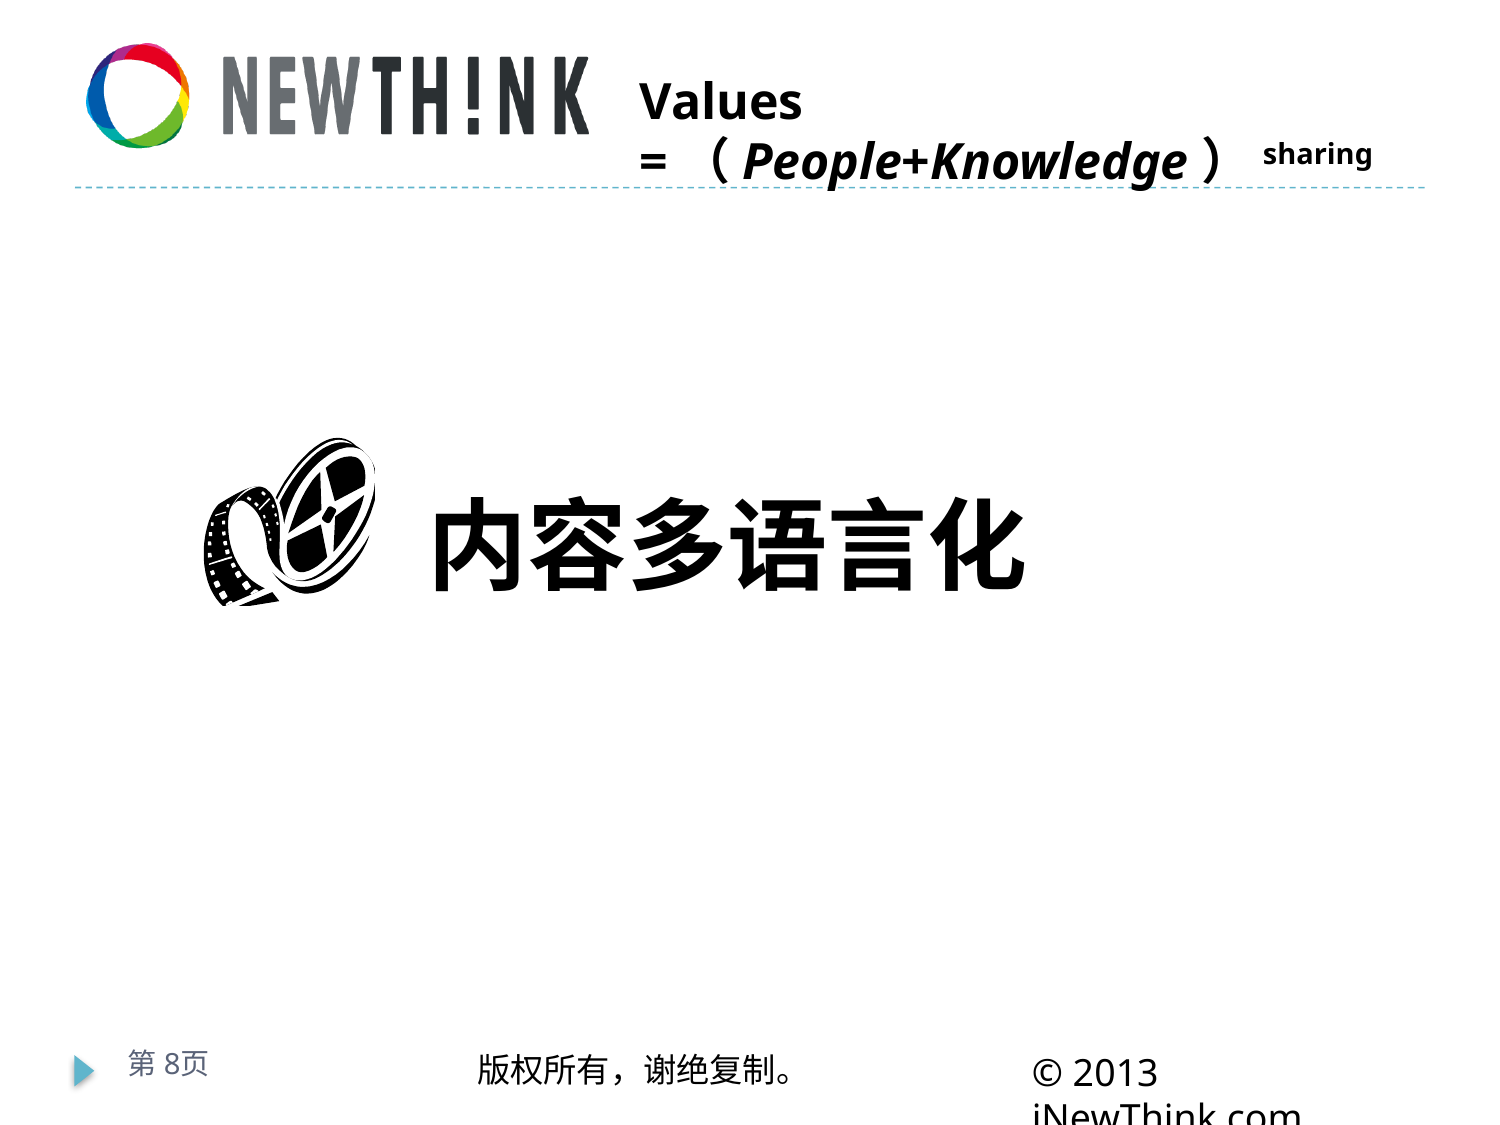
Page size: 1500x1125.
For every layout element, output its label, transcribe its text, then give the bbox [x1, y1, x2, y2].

title 内容多语言化 [412, 474, 1250, 650]
picture [74, 35, 600, 157]
slide_number 第8页 [112, 1037, 362, 1098]
